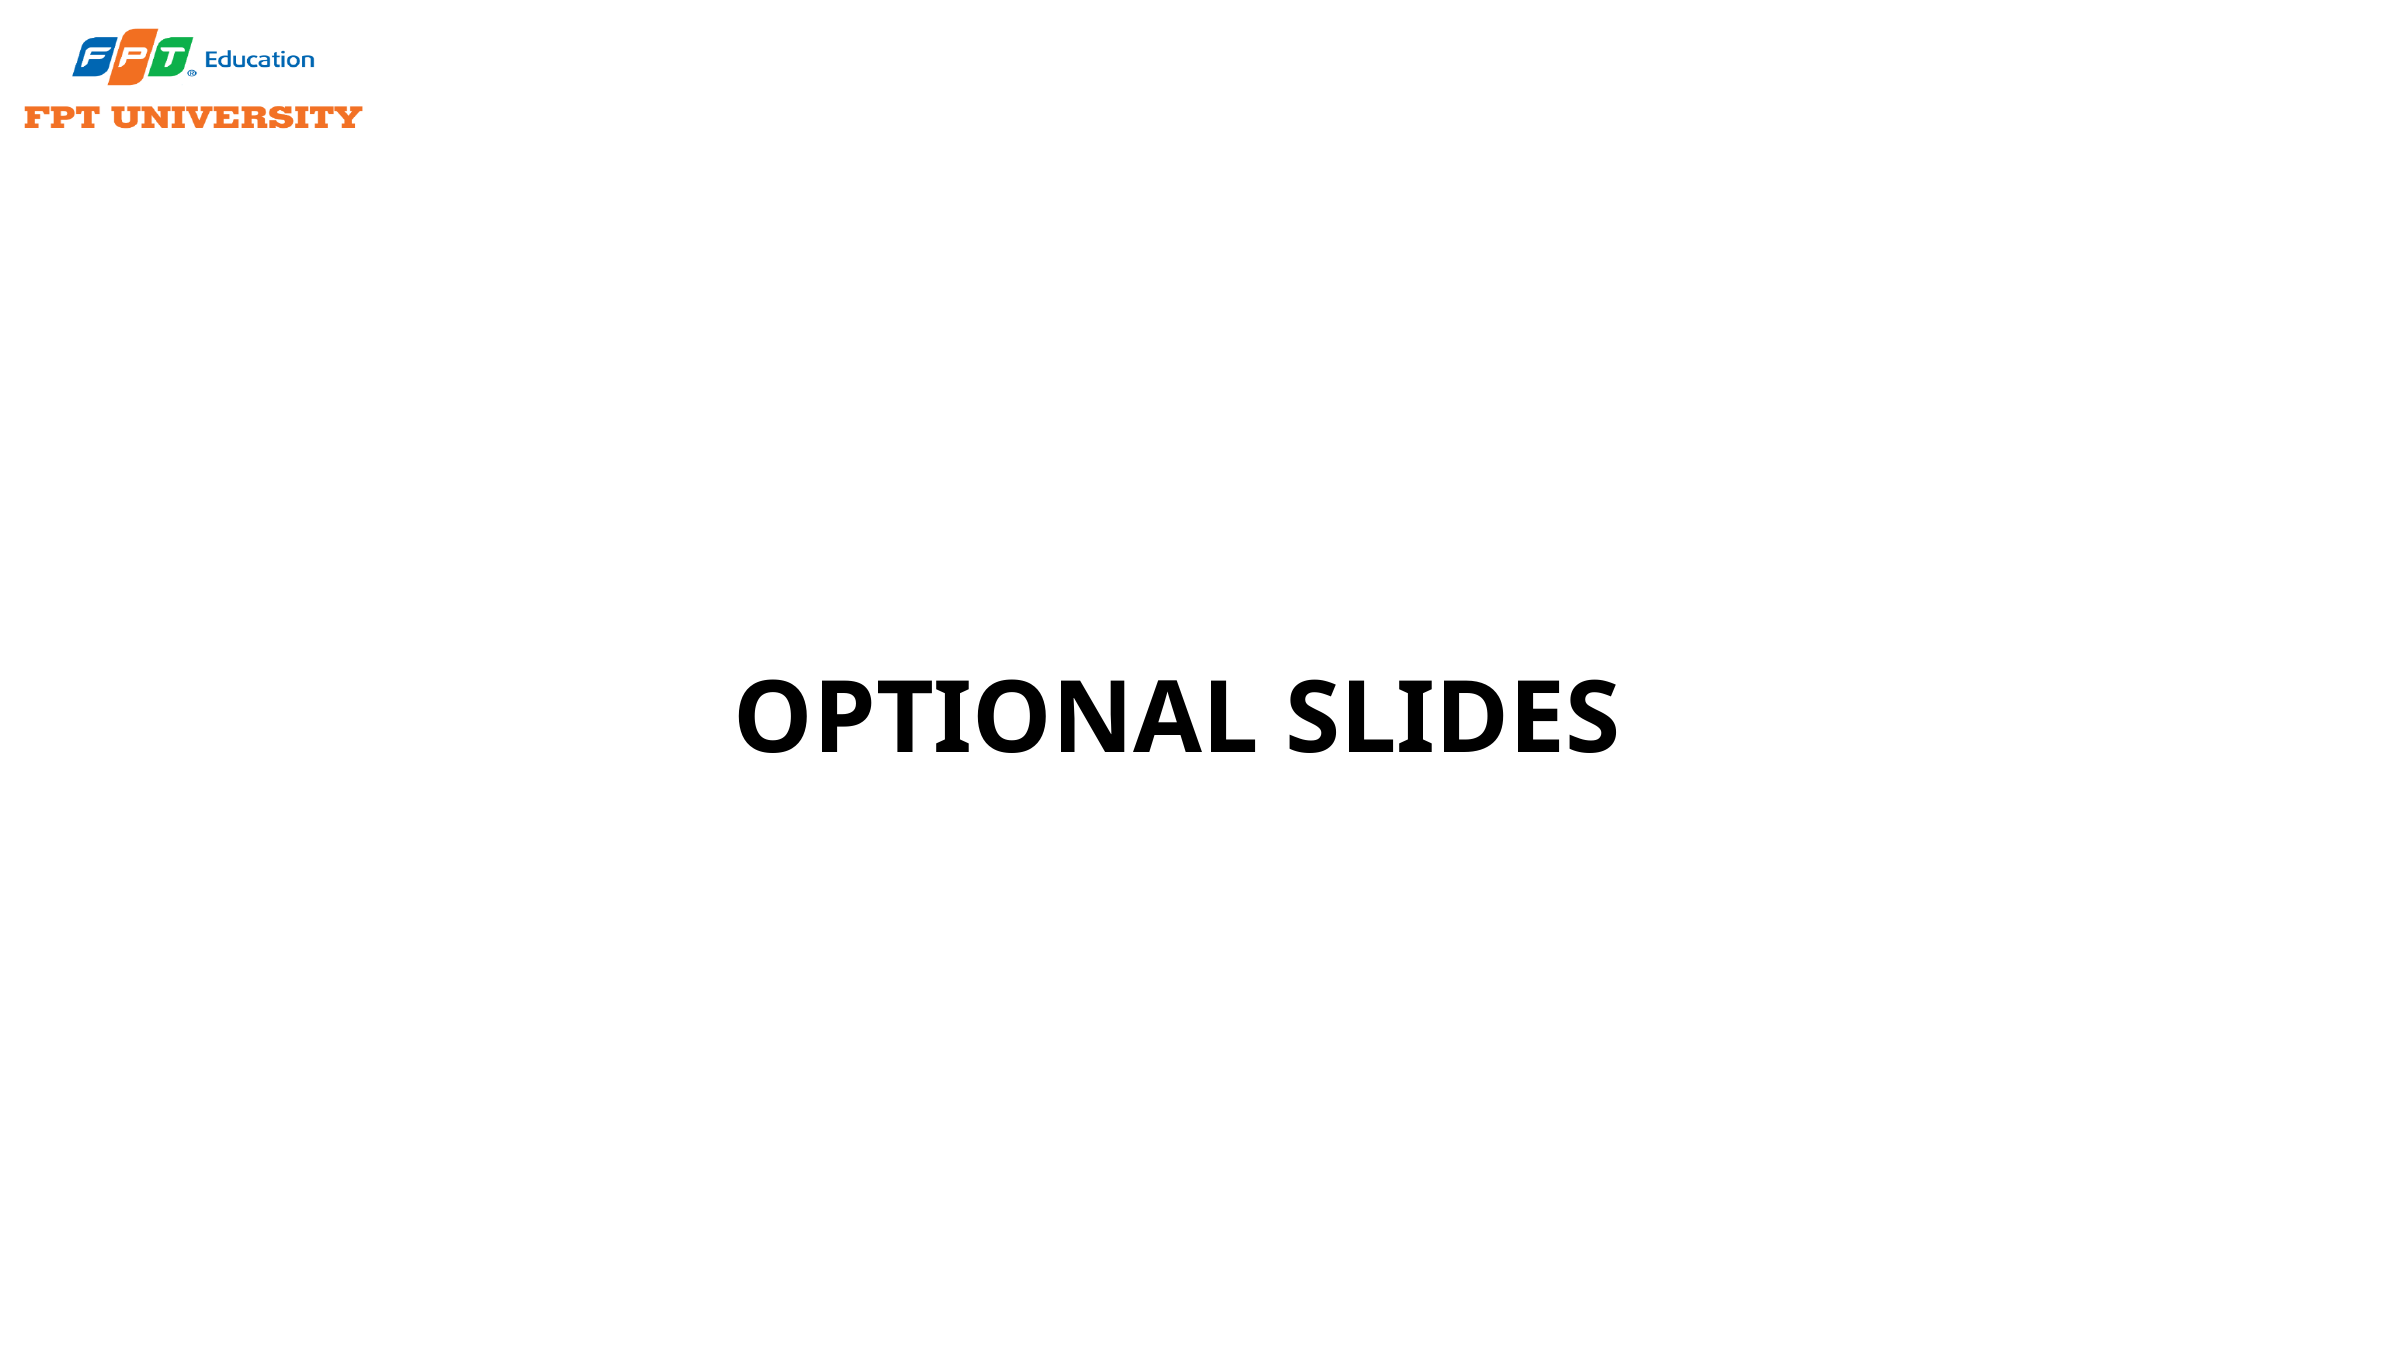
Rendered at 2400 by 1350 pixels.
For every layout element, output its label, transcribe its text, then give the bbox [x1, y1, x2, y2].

picture [0, 0, 375, 155]
title OPTIONAL SLIDES [389, 344, 1966, 962]
